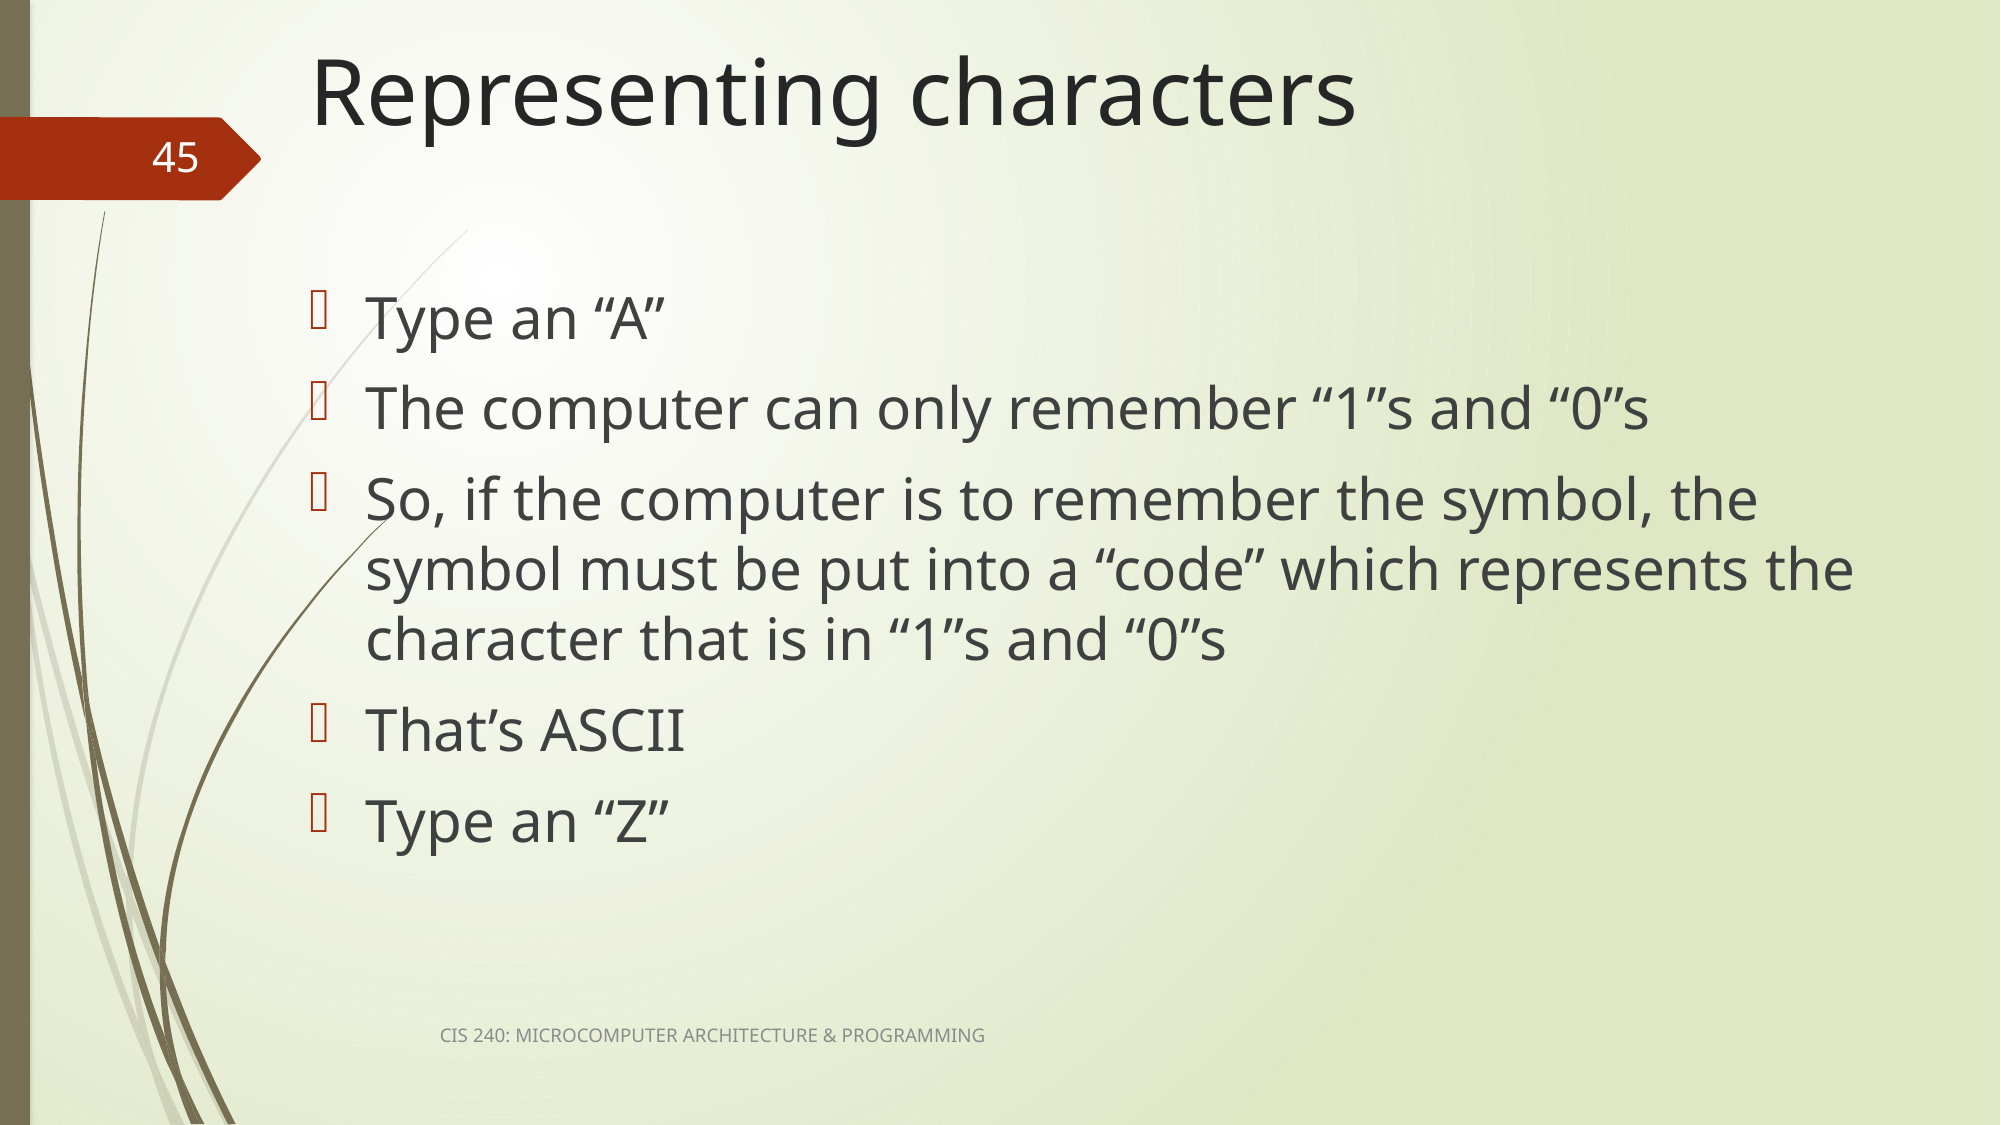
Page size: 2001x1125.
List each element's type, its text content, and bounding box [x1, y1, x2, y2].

slide_number 45 [87, 129, 216, 190]
footer CIS 240: MICROCOMPUTER ARCHITECTURE & PROGRAMMING [424, 1006, 1675, 1067]
list Type an “A” The computer can only remember “1”s and “0”s So, if the computer is to remember the symbol, the symbol must be put into a “code” which represents the character that is in “1”s and “0”s That’s ASCII Type an “Z” [294, 273, 1937, 893]
title Representing characters [294, 25, 1937, 236]
